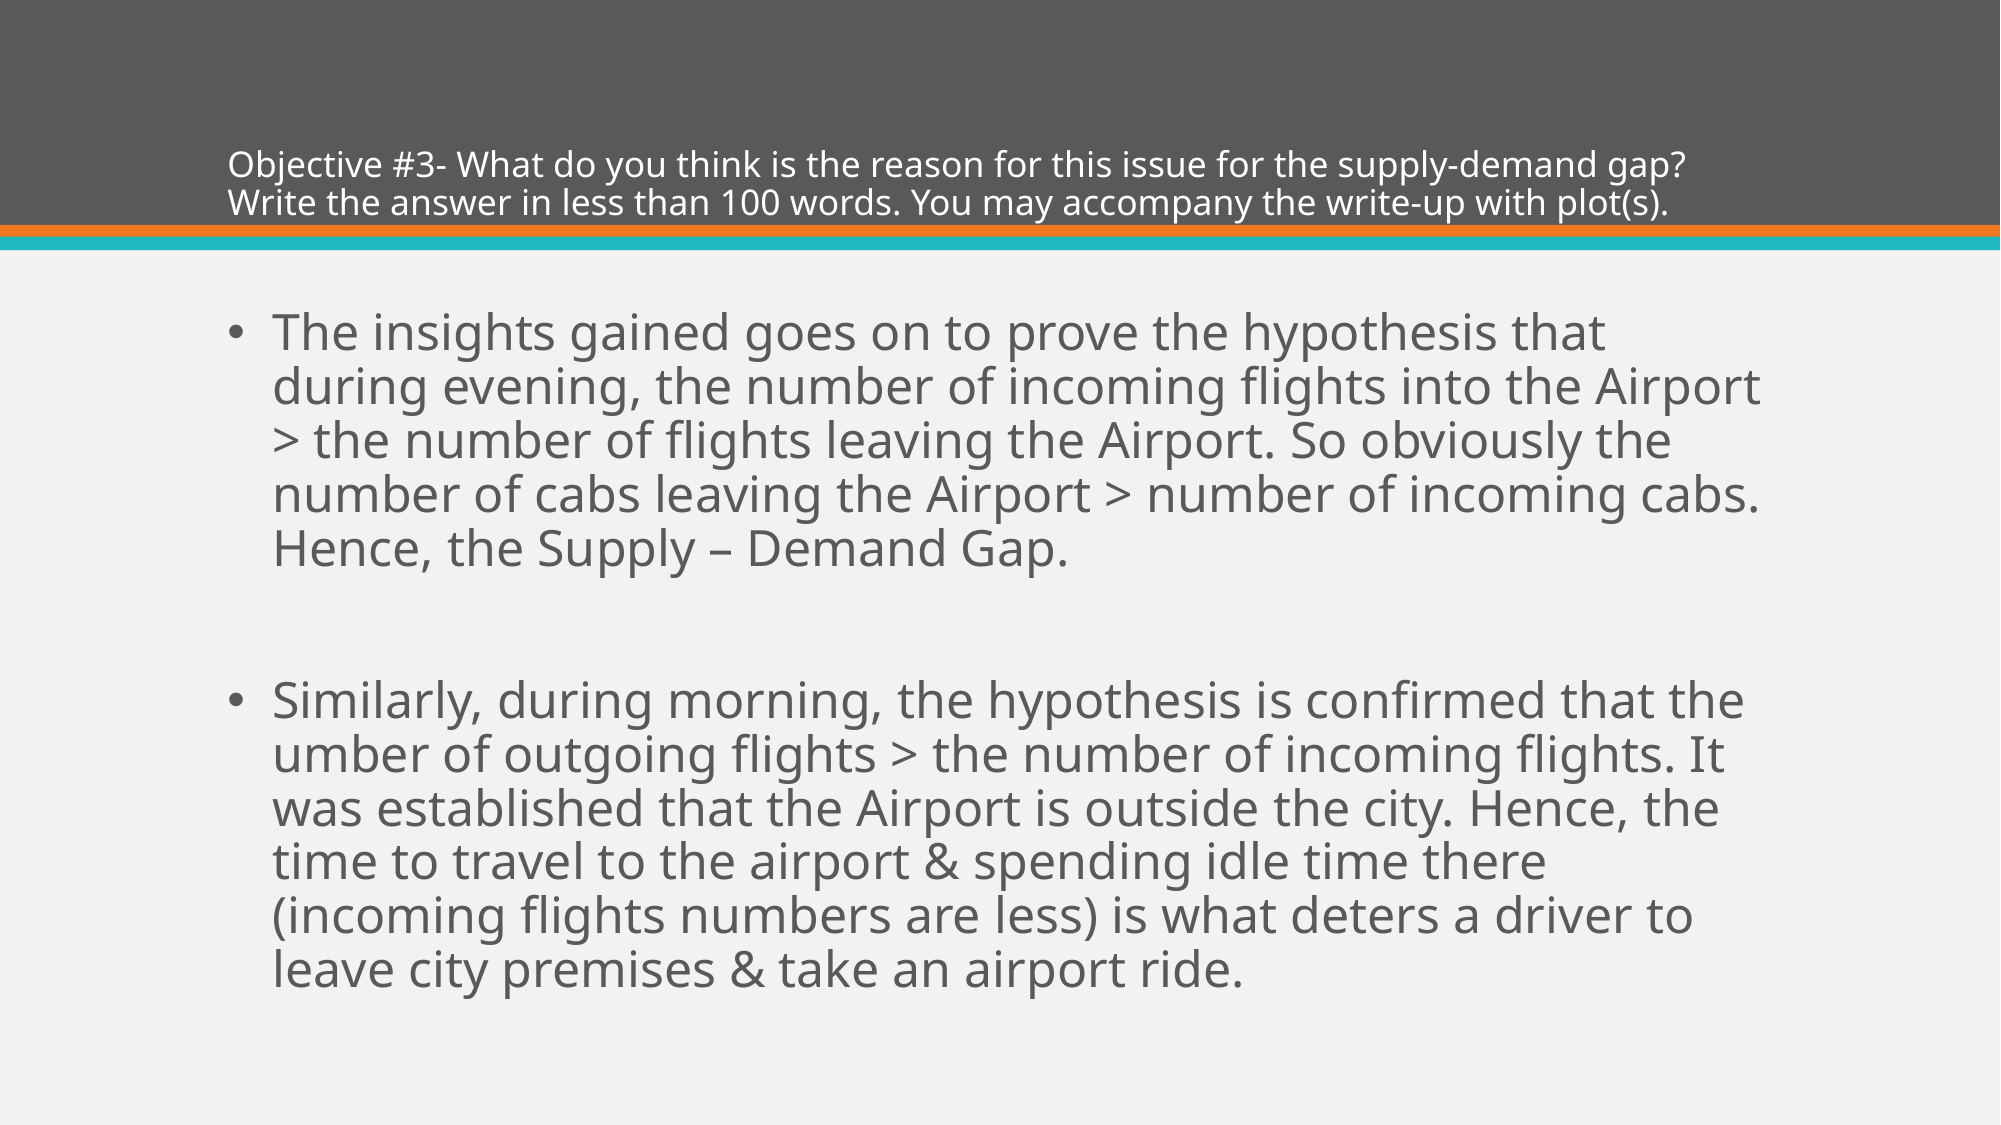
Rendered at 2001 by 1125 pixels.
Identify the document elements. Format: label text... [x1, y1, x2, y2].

list The insights gained goes on to prove the hypothesis that during evening, the number of incoming flights into the Airport > the number of flights leaving the Airport. So obviously the number of cabs leaving the Airport > number of incoming cabs. Hence, the Supply – Demand Gap. Similarly, during morning, the hypothesis is confirmed that the umber of outgoing flights > the number of incoming flights. It was established that the Airport is outside the city. Hence, the time to travel to the airport & spending idle time there (incoming flights numbers are less) is what deters a driver to leave city premises & take an airport ride. [212, 299, 1788, 1013]
title Objective #3- What do you think is the reason for this issue for the supply-demand gap? Write the answer in less than 100 words. You may accompany the write-up with plot(s). [212, 111, 1788, 282]
